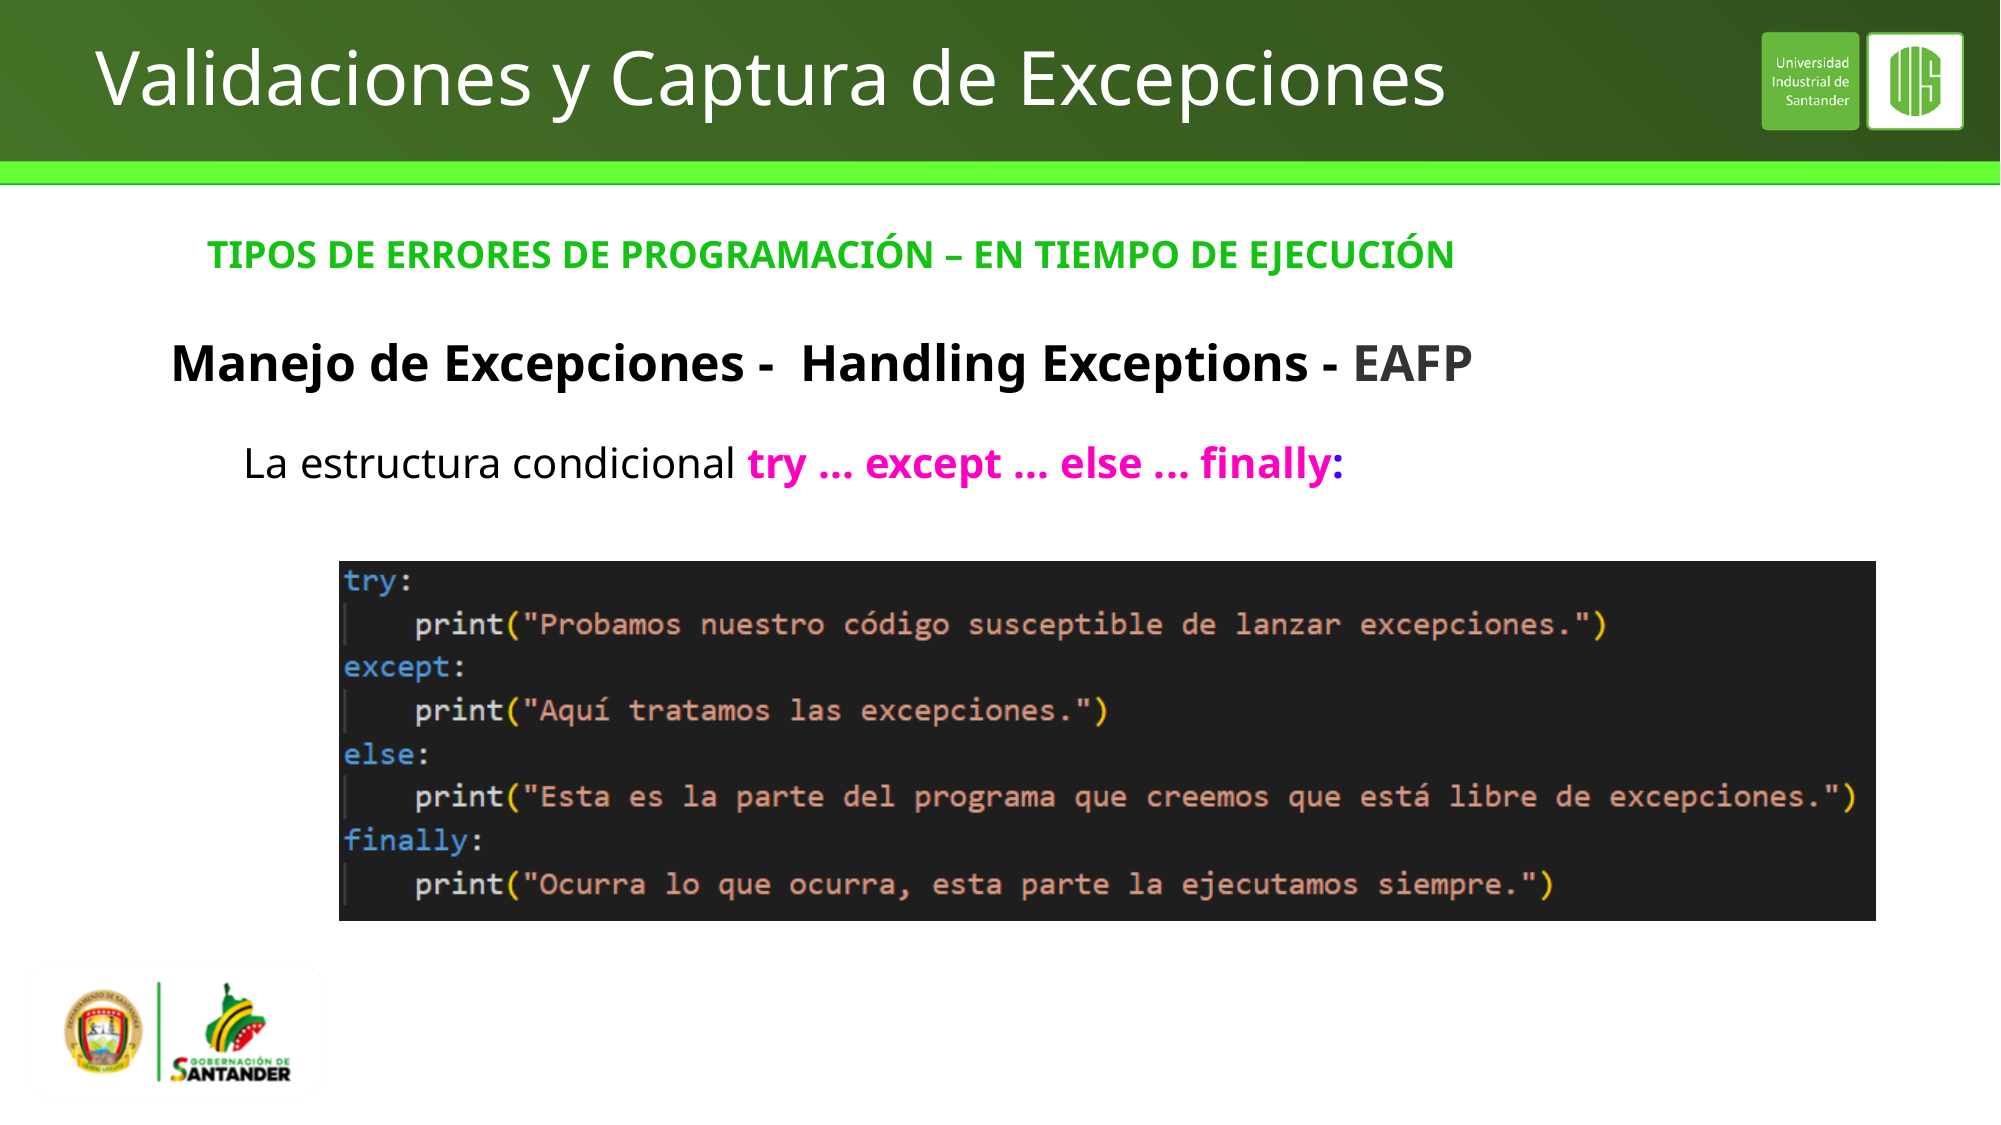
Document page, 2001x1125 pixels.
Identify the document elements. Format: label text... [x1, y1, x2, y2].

picture [24, 963, 325, 1099]
picture [1760, 30, 1965, 131]
text_box Manejo de Excepciones - Handling Exceptions - EAFP [80, 323, 1818, 399]
picture [339, 561, 1876, 921]
text_box TIPOS DE ERRORES DE PROGRAMACIÓN – EN TIEMPO DE EJECUCIÓN [192, 223, 1472, 284]
text_box La estructura condicional try ... except ... else ... finally: [228, 428, 1627, 494]
title Validaciones y Captura de Excepciones [80, 40, 1716, 123]
